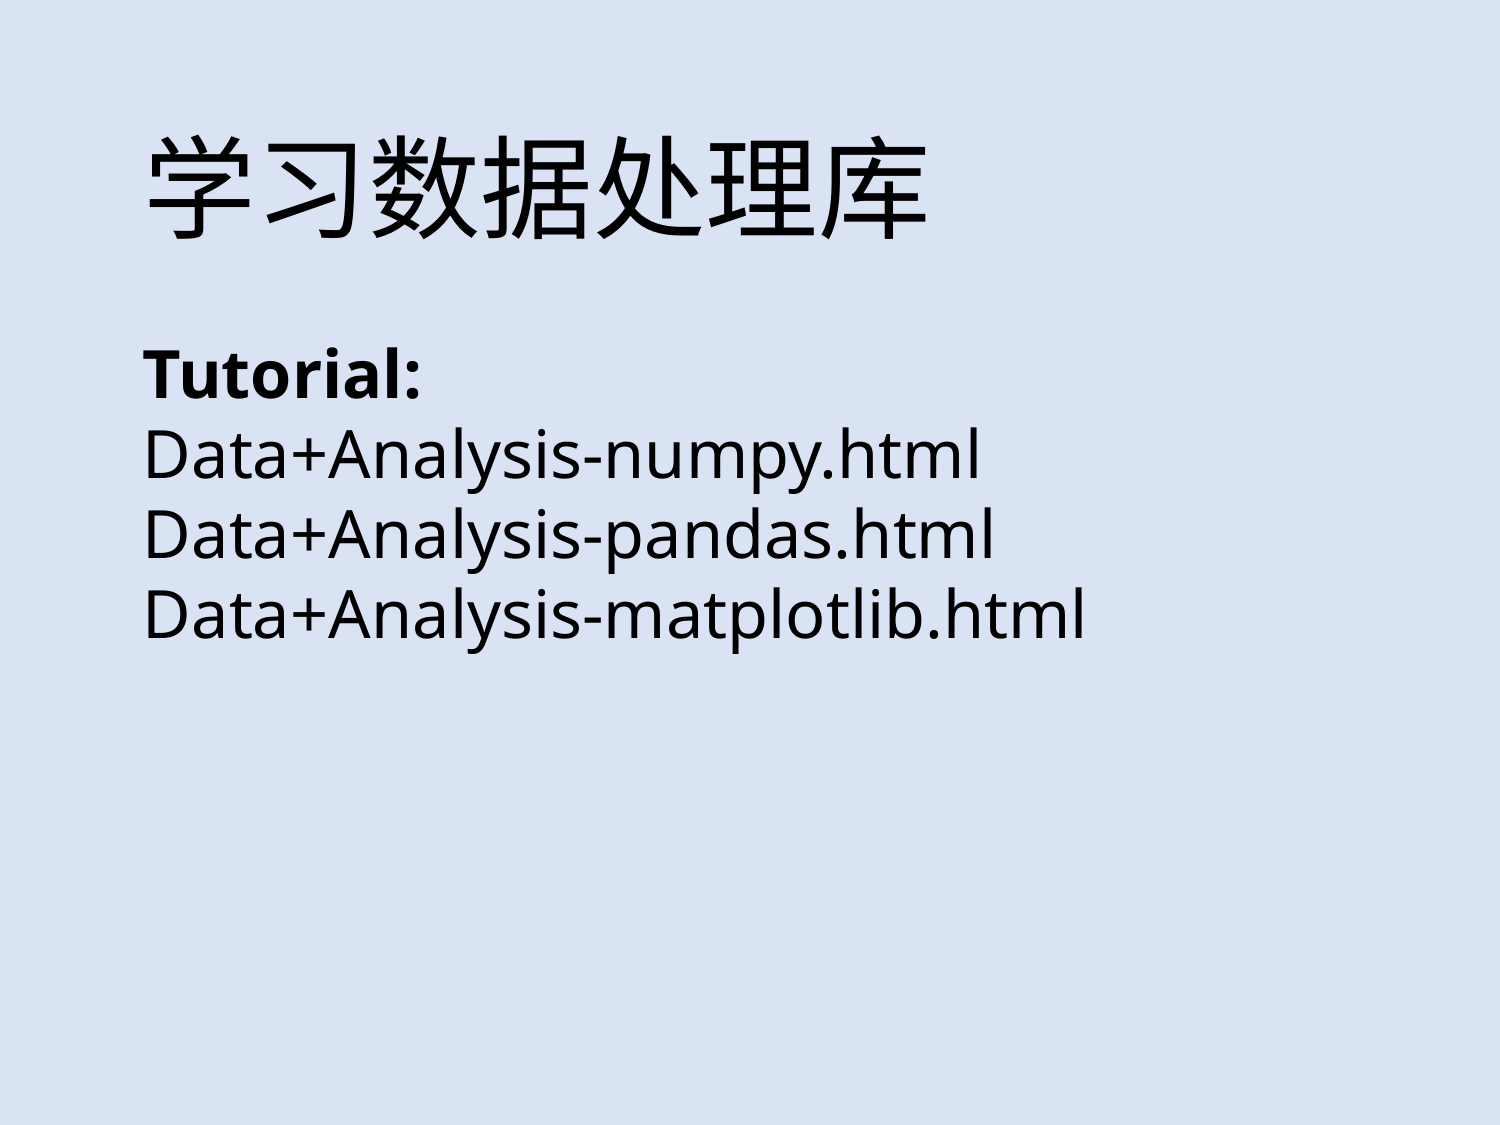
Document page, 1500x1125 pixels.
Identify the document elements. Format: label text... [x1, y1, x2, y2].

text_box Tutorial: Data+Analysis-numpy.html Data+Analysis-pandas.html Data+Analysis-matplotlib.html [128, 324, 1190, 660]
text_box 学习数据处理库 [128, 84, 1422, 303]
